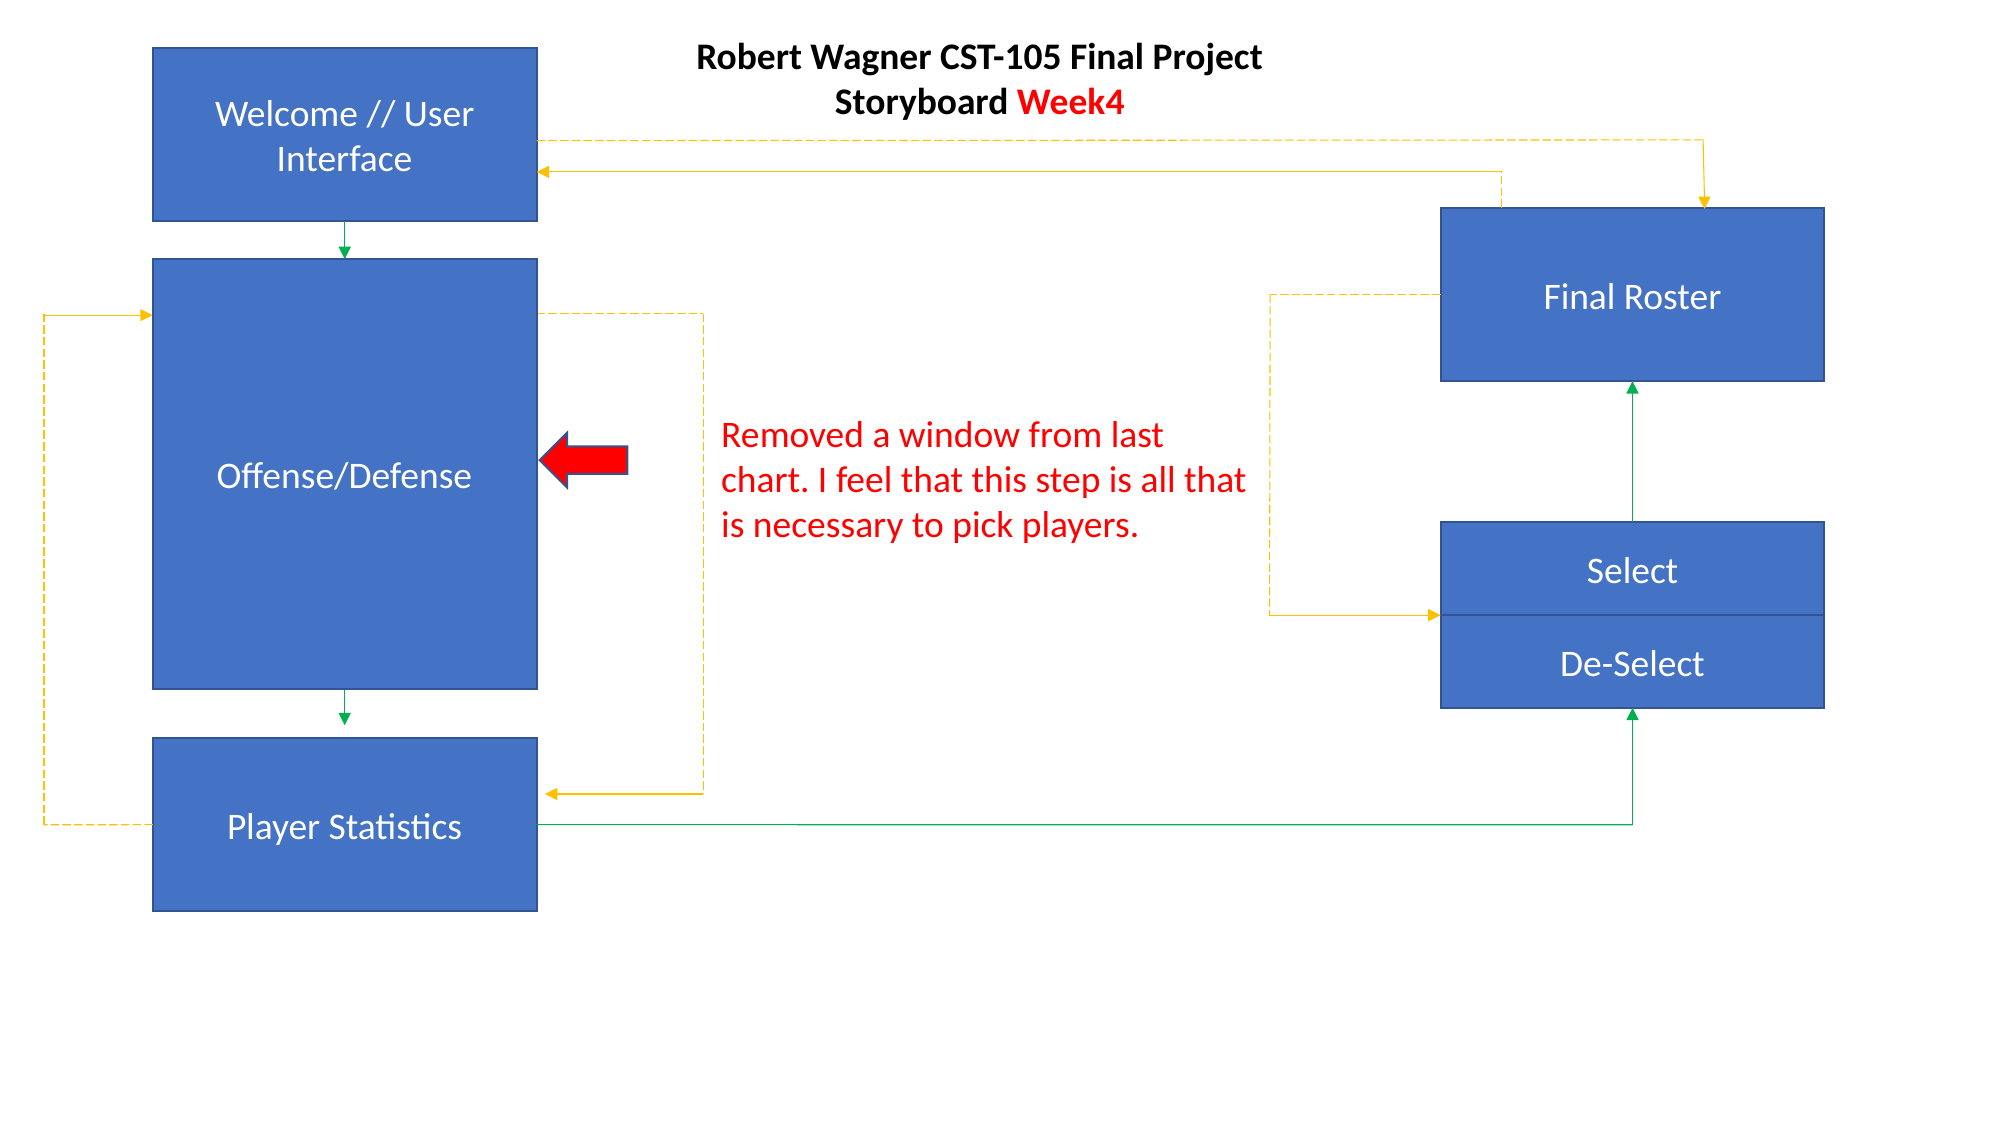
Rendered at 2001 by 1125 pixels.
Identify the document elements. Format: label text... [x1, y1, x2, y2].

text_box Player Statistics [152, 737, 538, 912]
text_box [1440, 522, 1825, 708]
text_box [538, 430, 629, 491]
text_box Removed a window from last chart. I feel that this step is all that is necessary to pick players. [706, 402, 1269, 553]
text_box Robert Wagner CST-105 Final Project Storyboard Week4 [641, 24, 1319, 130]
text_box Welcome // User Interface [152, 47, 538, 222]
text_box Final Roster [1440, 207, 1825, 382]
text_box Offense/Defense [152, 258, 538, 690]
